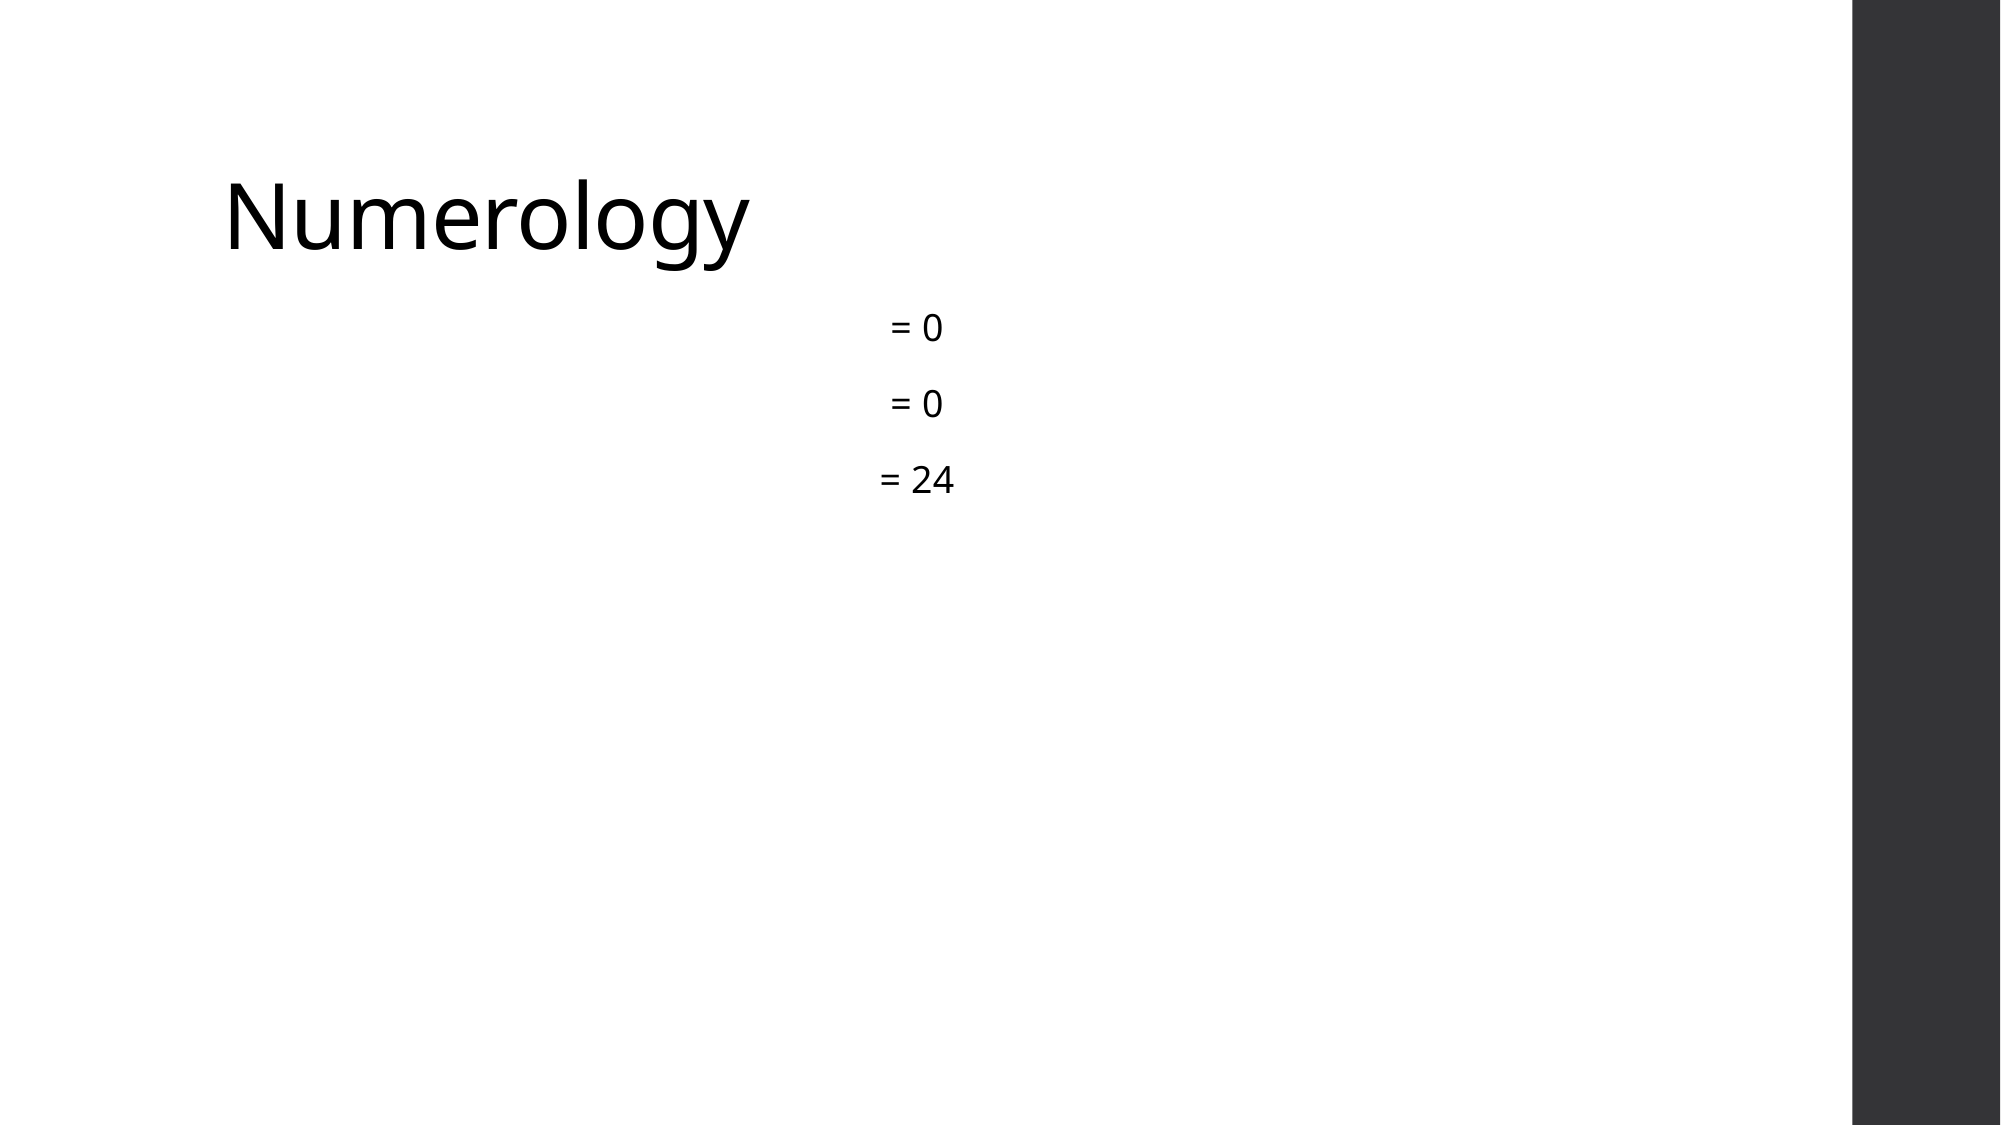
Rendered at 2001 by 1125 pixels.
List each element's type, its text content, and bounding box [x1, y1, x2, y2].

title Numerology [206, 60, 1797, 278]
